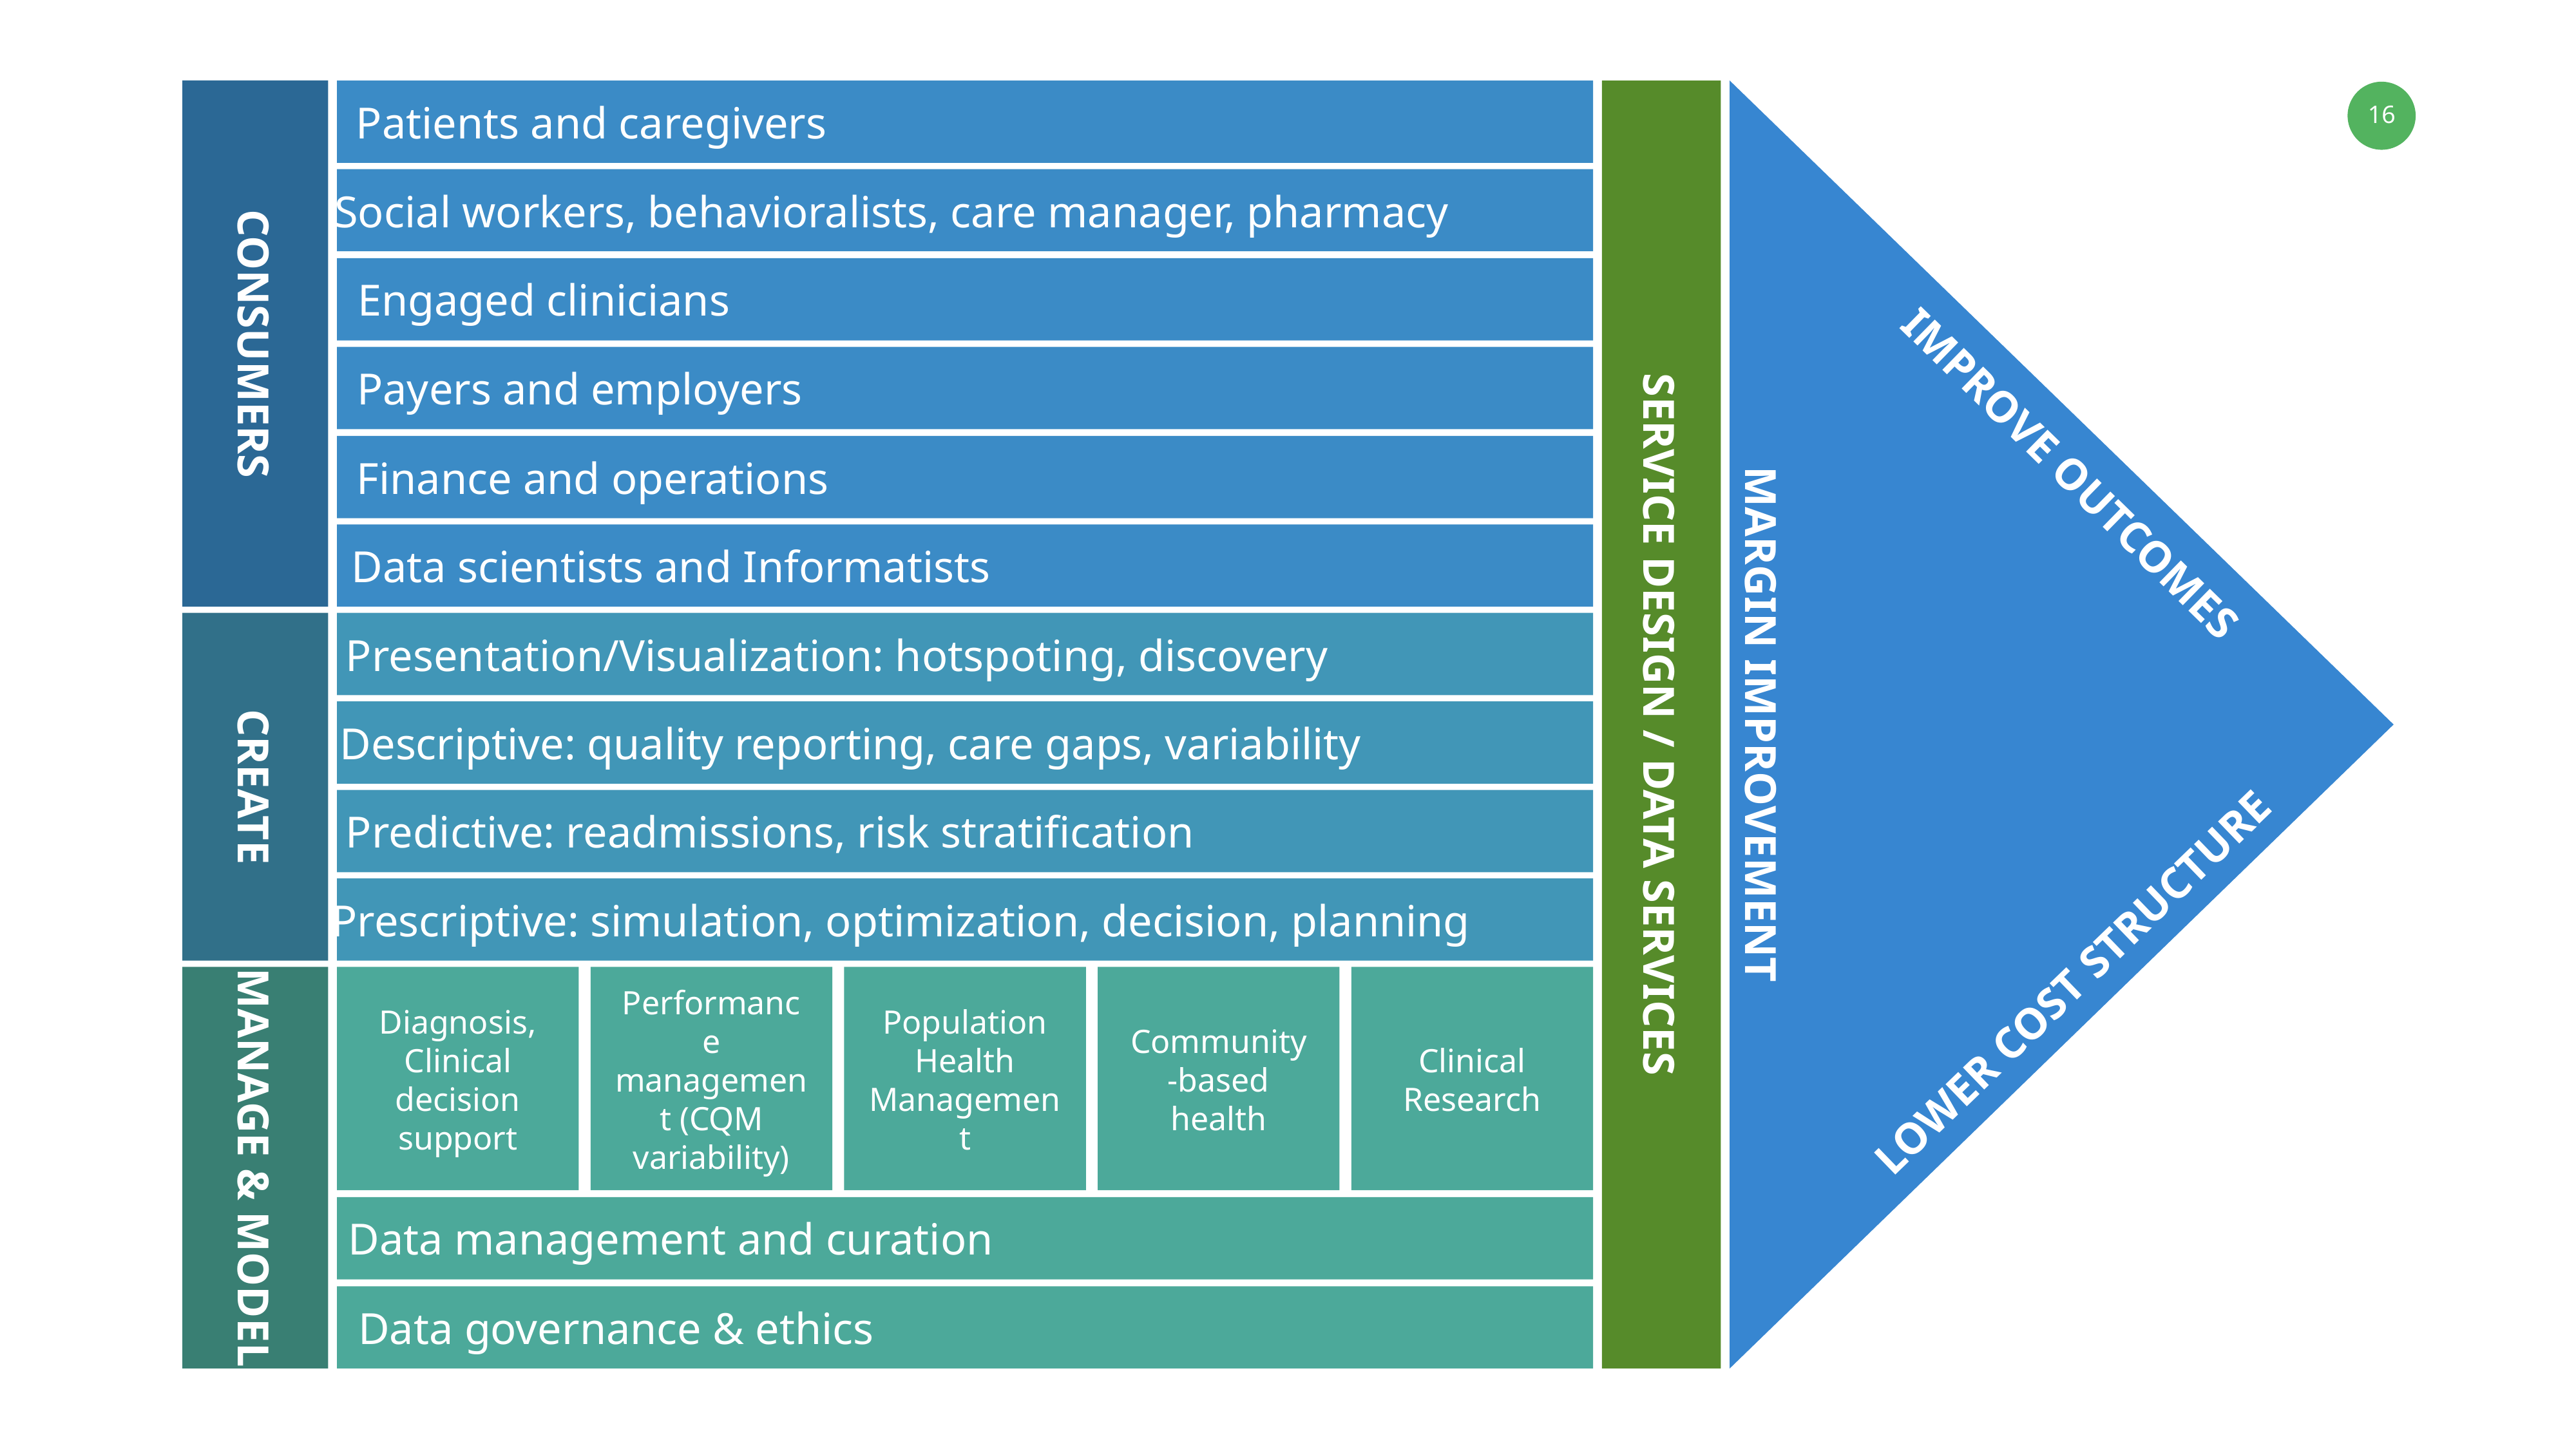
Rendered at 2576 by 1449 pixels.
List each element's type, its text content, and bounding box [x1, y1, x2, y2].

text_box Data governance & ethics [348, 1296, 884, 1358]
text_box CONSUMERS [225, 200, 286, 488]
text_box Descriptive: quality reporting, care gaps, variability [330, 712, 1373, 773]
text_box Prescriptive: simulation, optimization, decision, planning [321, 889, 1482, 951]
text_box Social workers, behavioralists, care manager, pharmacy [325, 179, 1460, 241]
text_box [1351, 966, 1594, 1191]
text_box [286, 966, 329, 1369]
text_box Engaged clinicians [348, 268, 740, 330]
text_box [336, 169, 1594, 252]
text_box Diagnosis, Clinical decision support [347, 996, 568, 1161]
text_box [336, 1197, 1594, 1280]
text_box Payers and employers [347, 357, 813, 419]
text_box [336, 790, 1594, 873]
text_box Finance and operations [347, 446, 839, 507]
text_box [182, 80, 329, 607]
text_box [336, 612, 1594, 696]
text_box [590, 966, 833, 1191]
text_box [336, 701, 1594, 784]
text_box [336, 524, 1594, 607]
text_box Data scientists and Informatists [341, 535, 1001, 596]
text_box [1729, 79, 2395, 1370]
text_box [843, 966, 1087, 1191]
text_box [1601, 80, 1721, 1369]
text_box Community-based health [1120, 1016, 1317, 1142]
text_box Performance management (CQM variability) [604, 977, 819, 1180]
text_box Predictive: readmissions, risk stratification [336, 800, 1205, 861]
text_box Clinical Research [1373, 1035, 1571, 1122]
text_box LOWER COST STRUCTURE [1853, 768, 2290, 1195]
text_box [182, 966, 225, 1369]
text_box [182, 612, 329, 961]
text_box MANAGE & MODEL [225, 958, 286, 1377]
text_box Presentation/Visualization: hotspoting, discovery [336, 623, 1339, 685]
text_box Patients and caregivers [347, 91, 837, 153]
text_box MARGIN IMPROVEMENT [1732, 457, 1793, 992]
text_box [336, 346, 1594, 430]
text_box SERVICE DESIGN / DATA SERVICES [1630, 363, 1692, 1085]
text_box [336, 966, 579, 1191]
text_box [336, 258, 1594, 341]
text_box Data management and curation [338, 1207, 1004, 1269]
text_box [336, 435, 1594, 519]
text_box [336, 878, 1594, 961]
text_box CREATE [225, 699, 286, 875]
text_box [336, 80, 1594, 164]
text_box [1097, 966, 1340, 1191]
text_box IMPROVE OUTCOMES [1882, 286, 2261, 658]
text_box Population Health Management [857, 996, 1073, 1161]
text_box [336, 1285, 1594, 1369]
